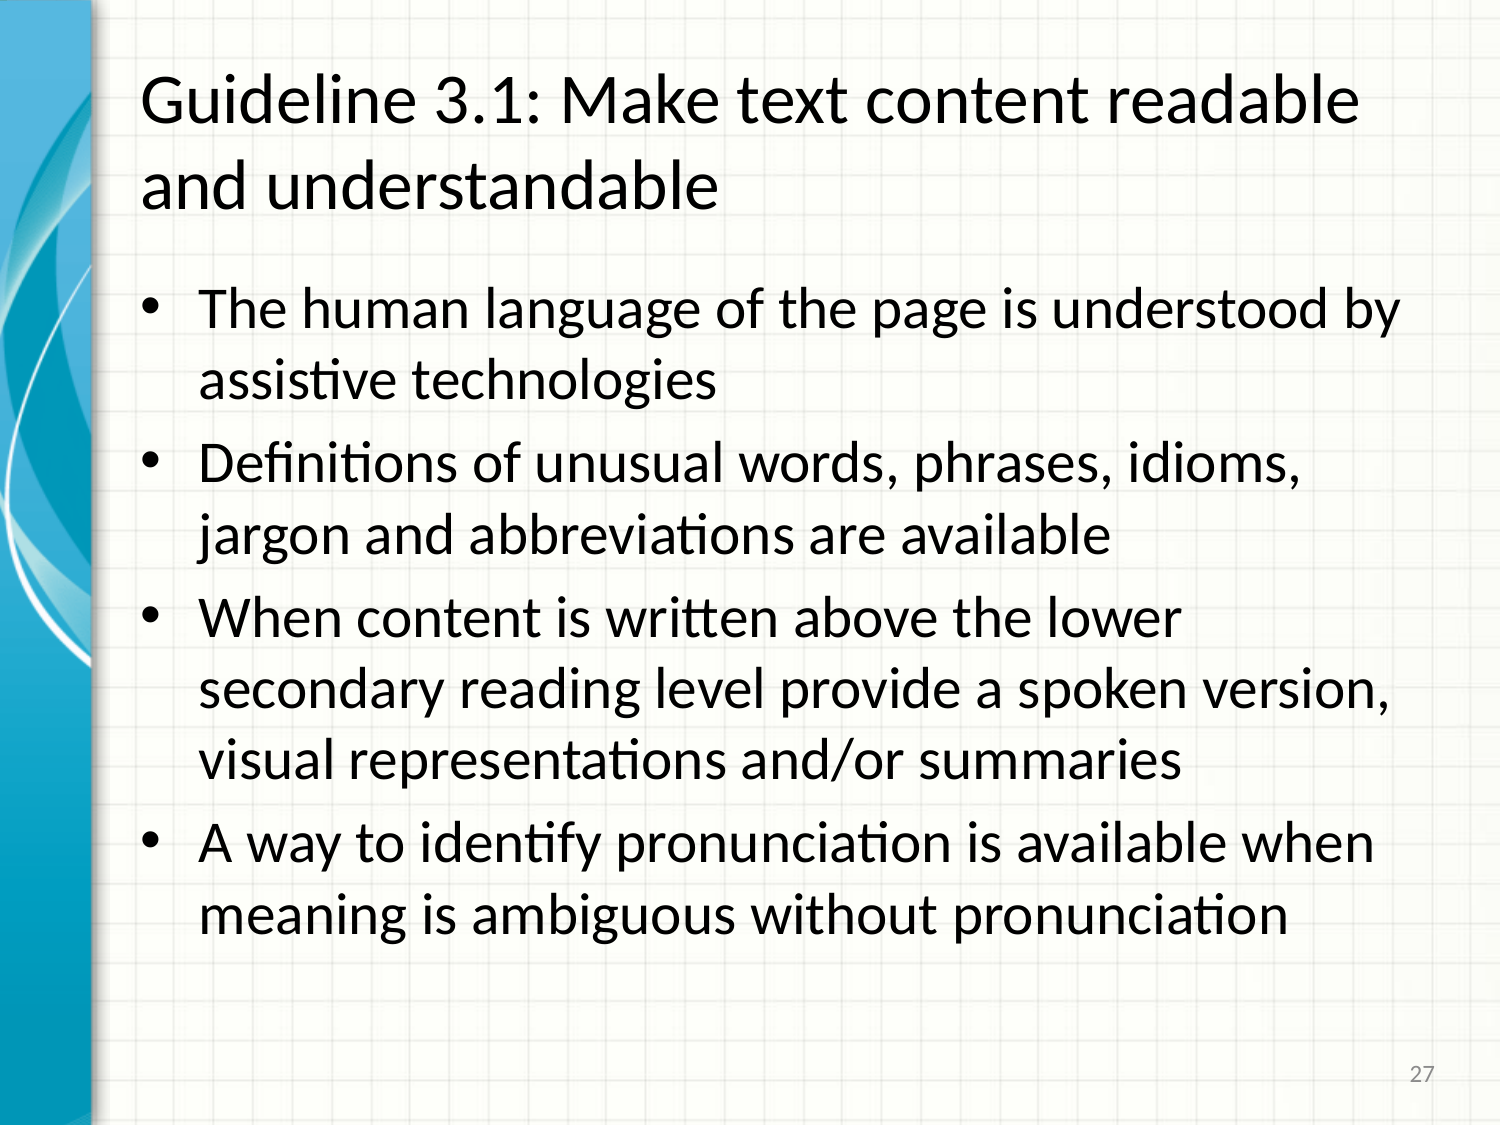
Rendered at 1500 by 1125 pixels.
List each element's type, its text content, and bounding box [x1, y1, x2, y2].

picture [0, 0, 1500, 1125]
title Guideline 3.1: Make text content readable and understandable [125, 44, 1450, 232]
list The human language of the page is understood by assistive technologies Definitions of unusual words, phrases, idioms, jargon and abbreviations are available When content is written above the lower secondary reading level provide a spoken version, visual representations and/or summaries A way to identify pronunciation is available when meaning is ambiguous without pronunciation [125, 261, 1450, 967]
slide_number 27 [1100, 1042, 1450, 1103]
